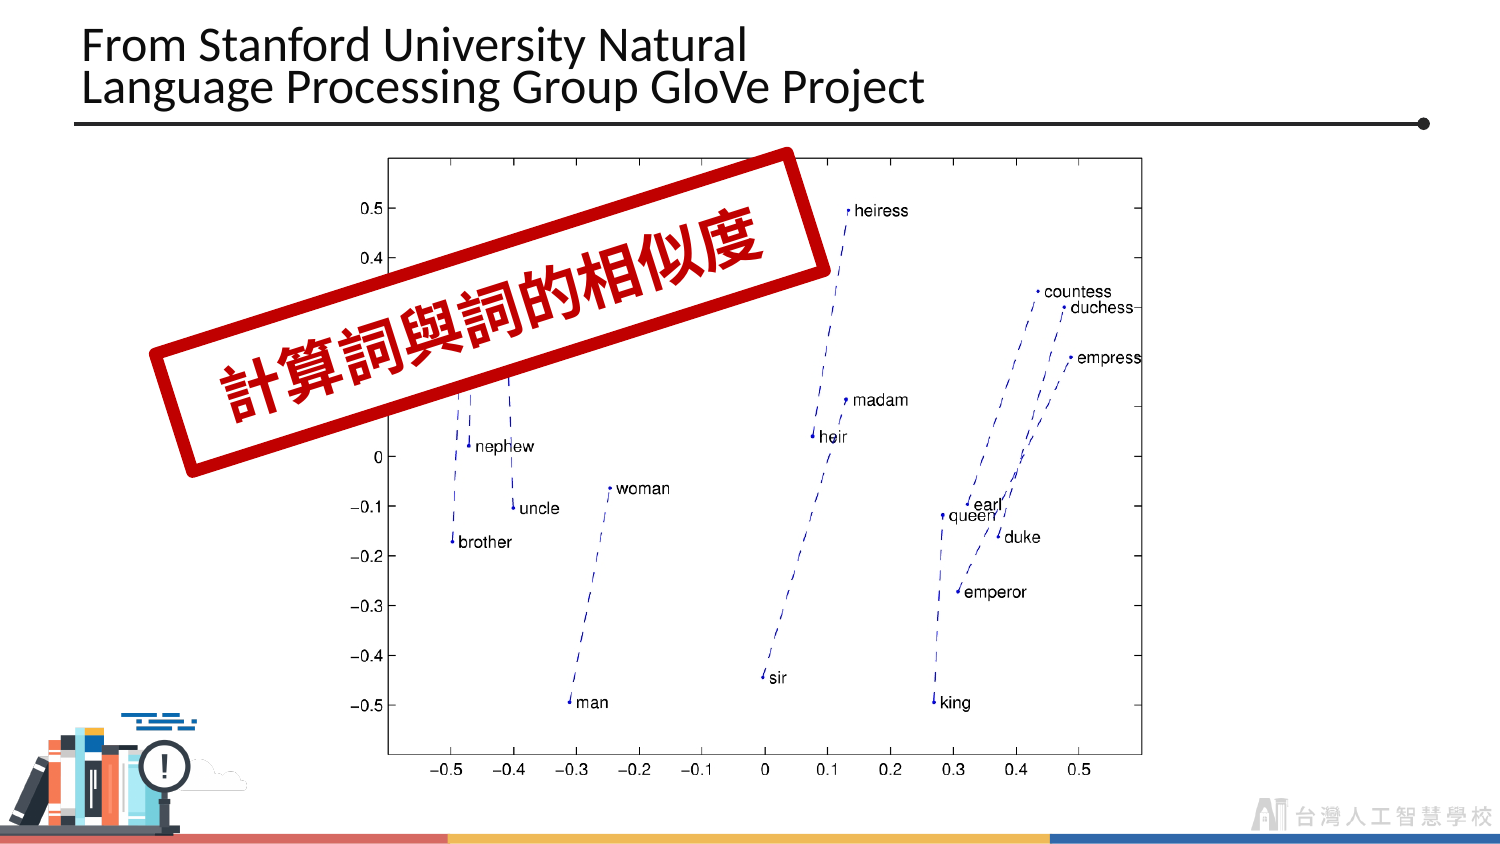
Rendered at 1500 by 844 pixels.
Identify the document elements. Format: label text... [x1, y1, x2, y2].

picture [348, 152, 1151, 775]
text_box 計算詞與詞的相似度 [155, 294, 343, 472]
title From Stanford University Natural Language Processing Group GloVe Project [77, 22, 1403, 117]
picture [0, 713, 247, 836]
